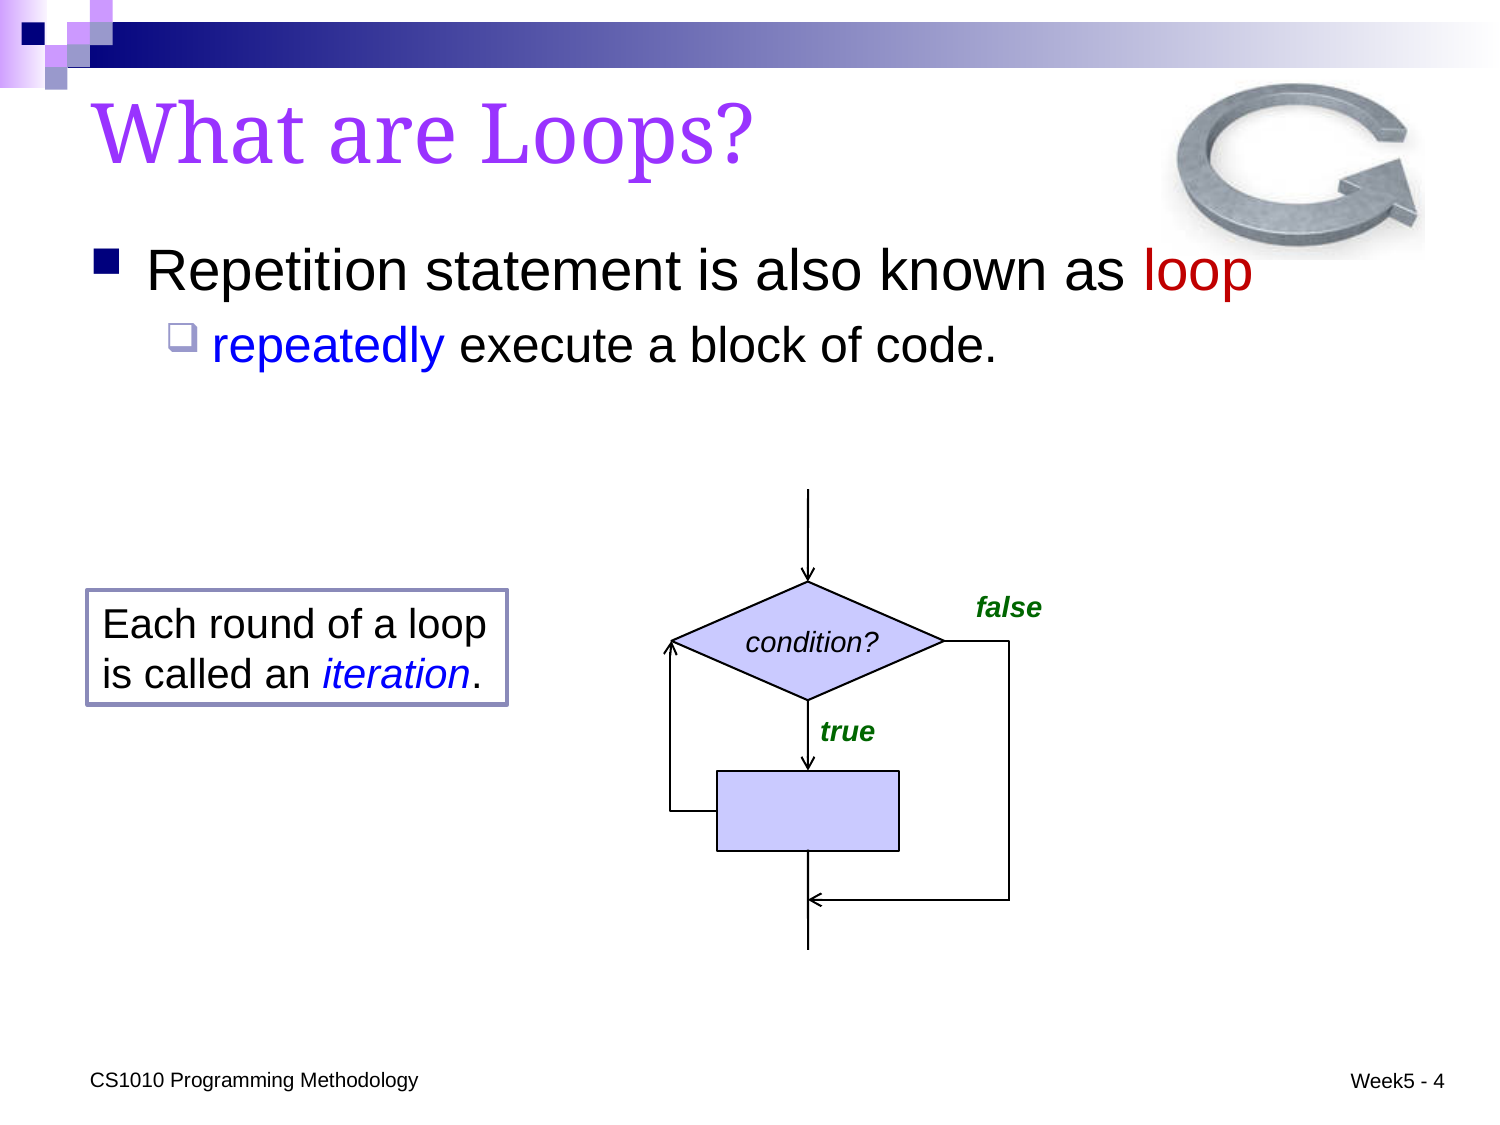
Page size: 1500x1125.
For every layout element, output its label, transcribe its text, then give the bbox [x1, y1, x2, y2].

picture [1161, 68, 1426, 260]
footer CS1010 Programming Methodology [75, 1059, 438, 1125]
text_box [671, 489, 1078, 949]
text_box Week5 - 4 [1253, 1060, 1460, 1100]
title What are Loops? [74, 63, 1426, 197]
list Repetition statement is also known as loop repeatedly execute a block of code. [74, 224, 1426, 878]
text_box Each round of a loop is called an iteration. [85, 588, 509, 707]
